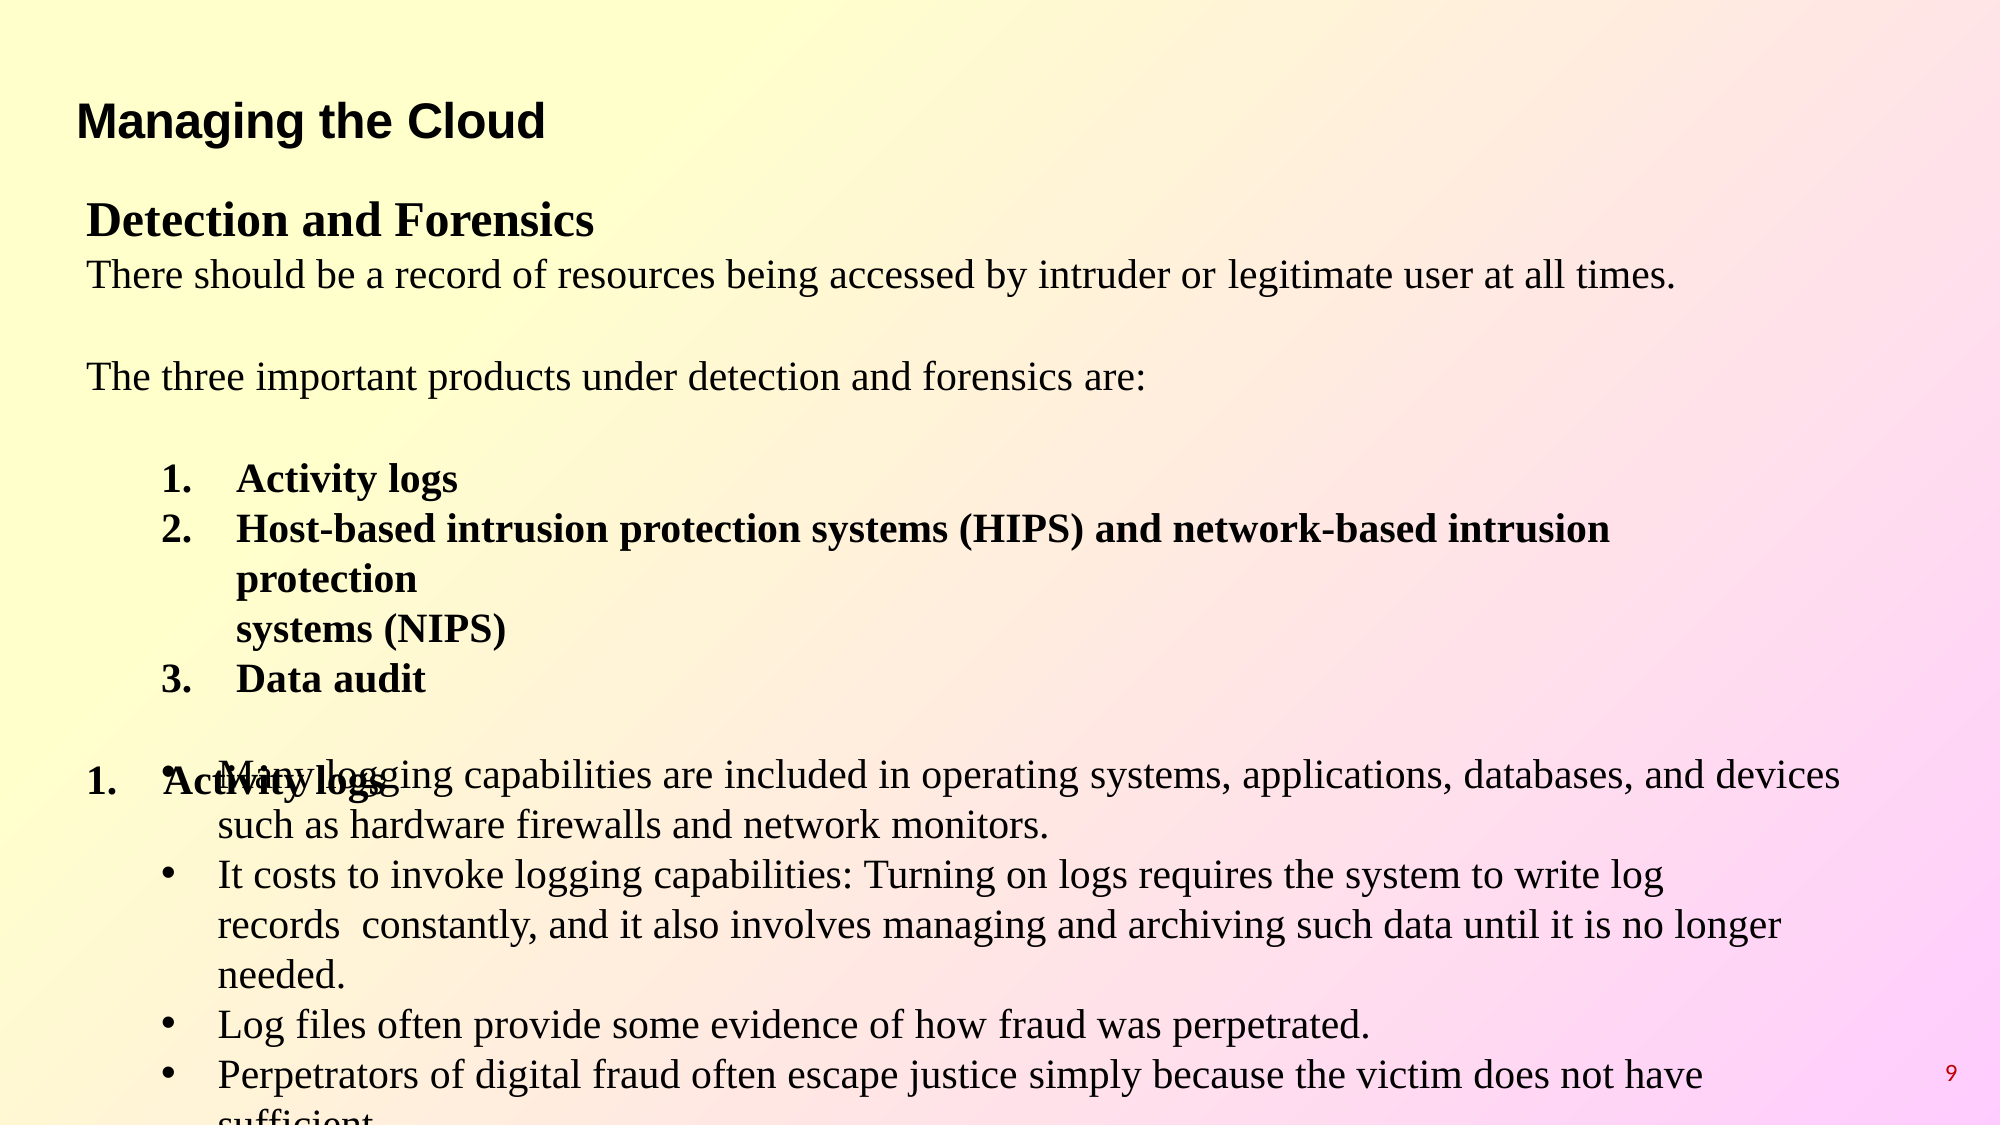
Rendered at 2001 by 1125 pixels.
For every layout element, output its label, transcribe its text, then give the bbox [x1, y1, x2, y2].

text_box Detection and Forensics There should be a record of resources being accessed by intruder or legitimate user at all times. The three important products under detection and forensics are: Activity logs Host-based intrusion protection systems (HIPS) and network-based intrusion protection systems (NIPS) Data audit 1. Activity logs [84, 184, 1801, 803]
text_box 9 [1942, 1054, 1960, 1087]
text_box Many logging capabilities are included in operating systems, applications, databases, and devices such as hardware firewalls and network monitors. It costs to invoke logging capabilities: Turning on logs requires the system to write log records constantly, and it also involves managing and archiving such data until it is no longer needed. Log files often provide some evidence of how fraud was perpetrated. Perpetrators of digital fraud often escape justice simply because the victim does not have sufficient evidence to prove what they did. [159, 744, 1866, 1125]
title Managing the Cloud [73, 86, 549, 276]
